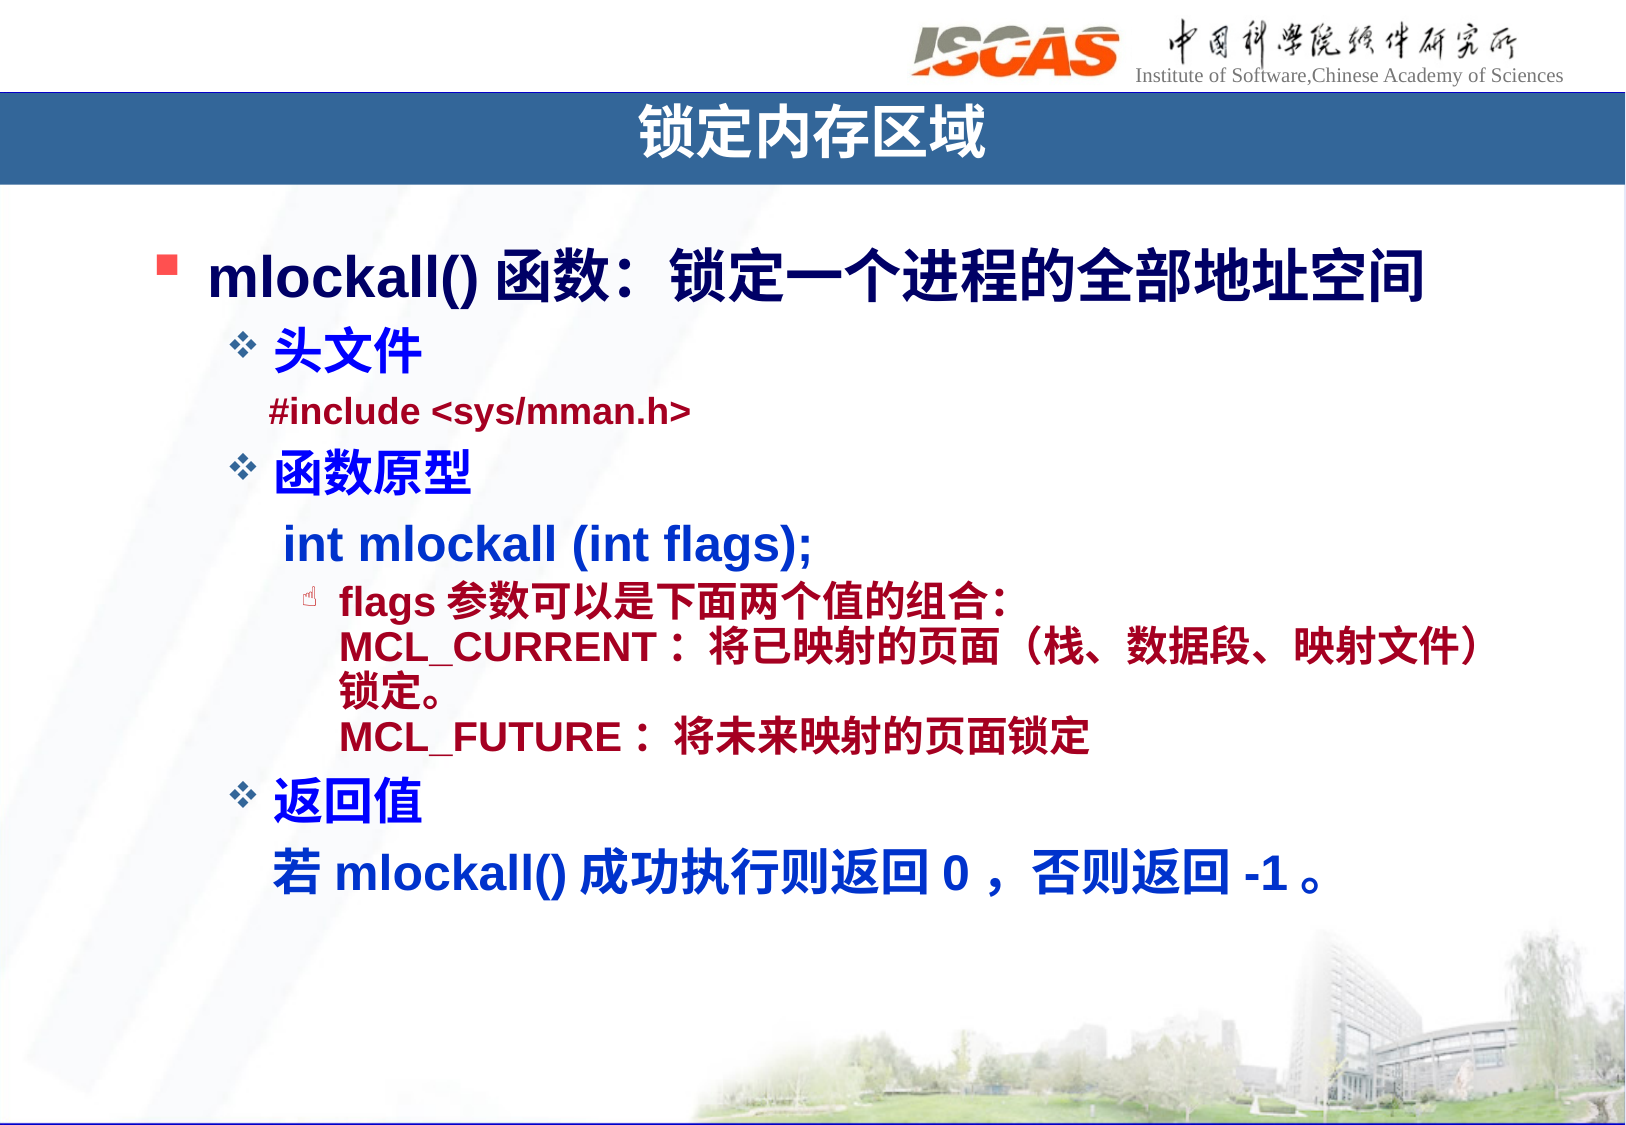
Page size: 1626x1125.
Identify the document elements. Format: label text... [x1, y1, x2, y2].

picture [907, 18, 1132, 87]
picture [1166, 15, 1519, 71]
picture [0, 92, 1626, 1125]
list mlockall()函数：锁定一个进程的全部地址空间 头文件 #include <sys/mman.h> 函数原型 int mlockall (int flags); flags参数可以是下面两个值的组合： MCL_CURRENT：将已映射的页面（栈、数据段、映射文件）锁定。 MCL_FUTURE：将未来映射的页面锁定 返回值 若mlockall()成功执行则返回0，否则返回-1。 [136, 231, 1543, 1106]
text_box [788, 525, 820, 601]
title 锁定内存区域 [0, 93, 1625, 185]
